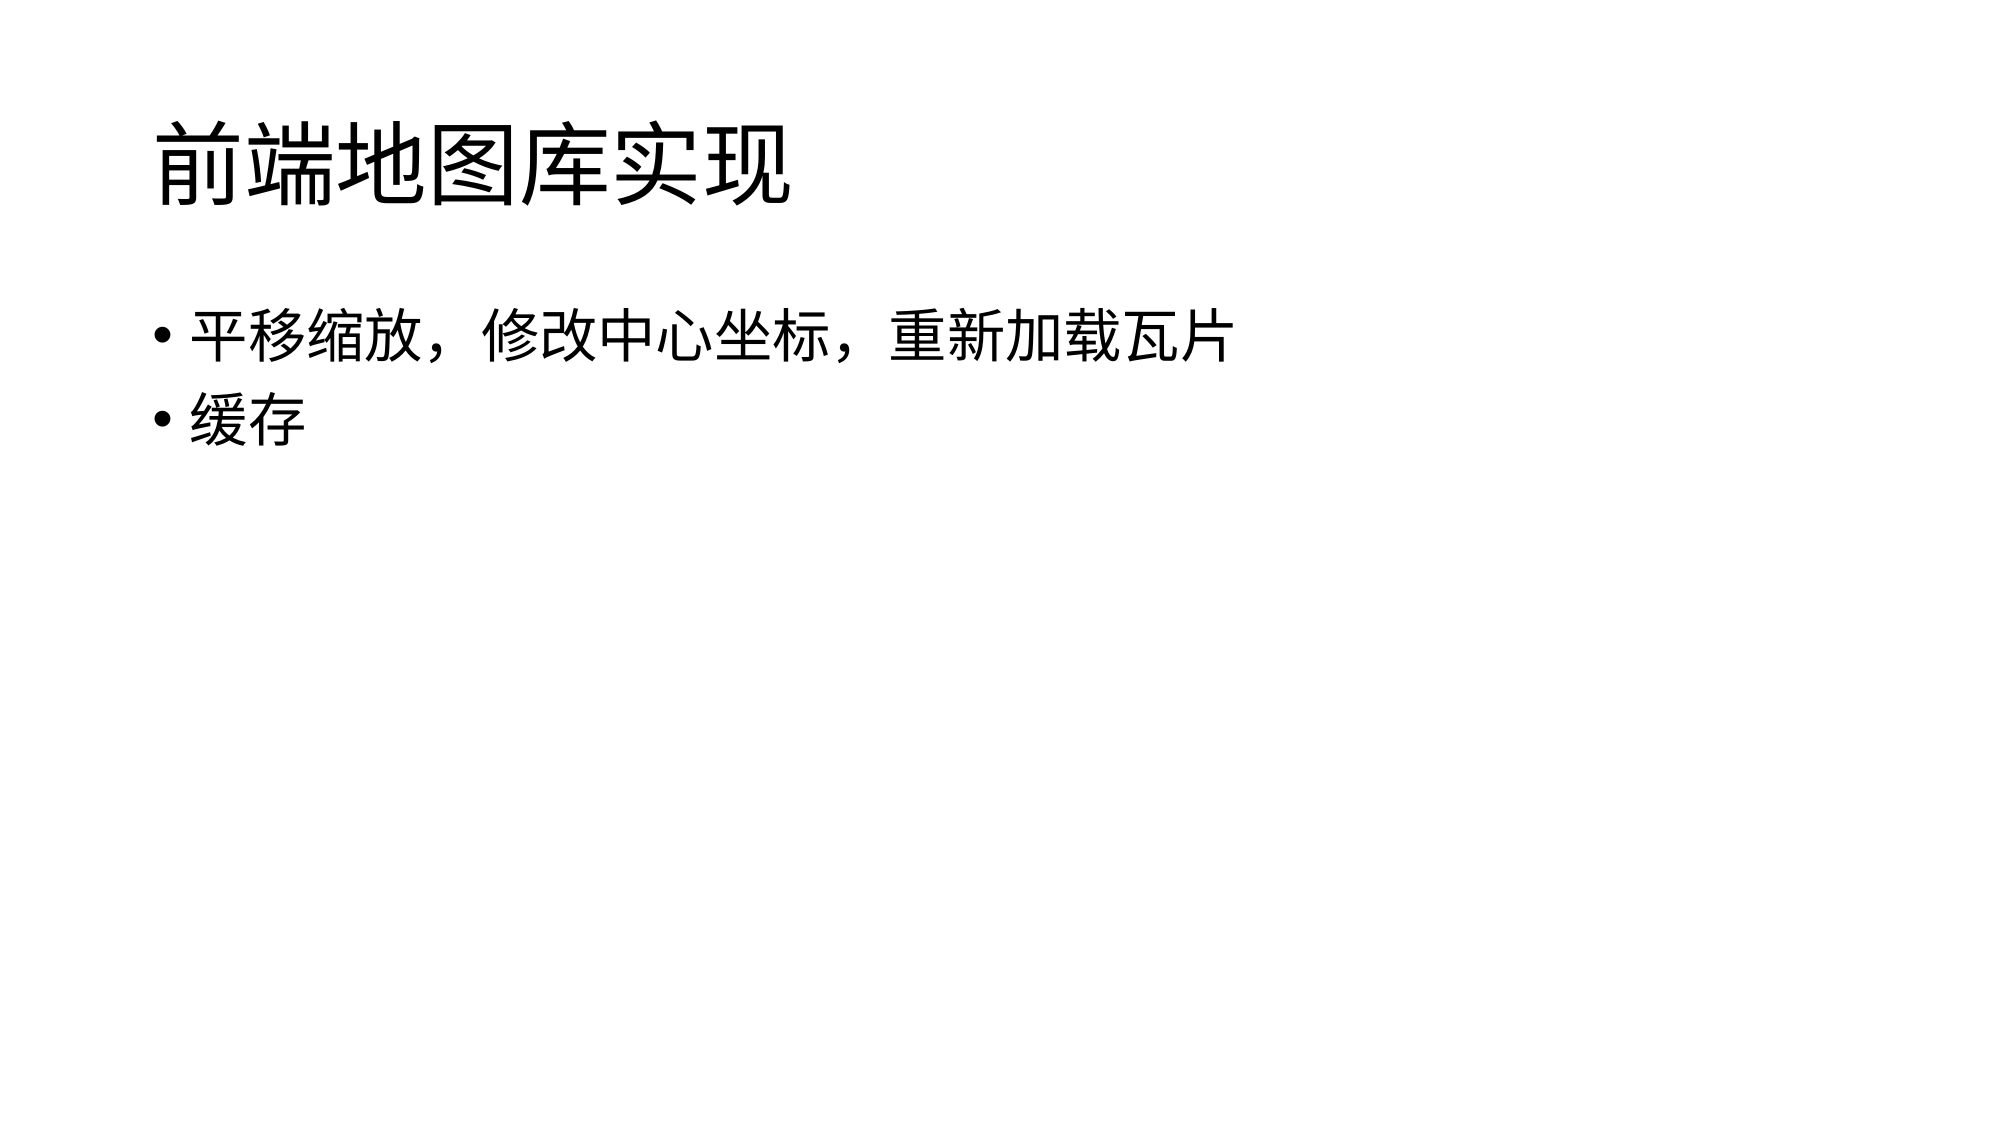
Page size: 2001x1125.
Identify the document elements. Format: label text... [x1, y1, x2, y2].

list 平移缩放，修改中心坐标，重新加载瓦片 缓存 [137, 299, 1863, 1014]
title 前端地图库实现 [137, 59, 1863, 278]
